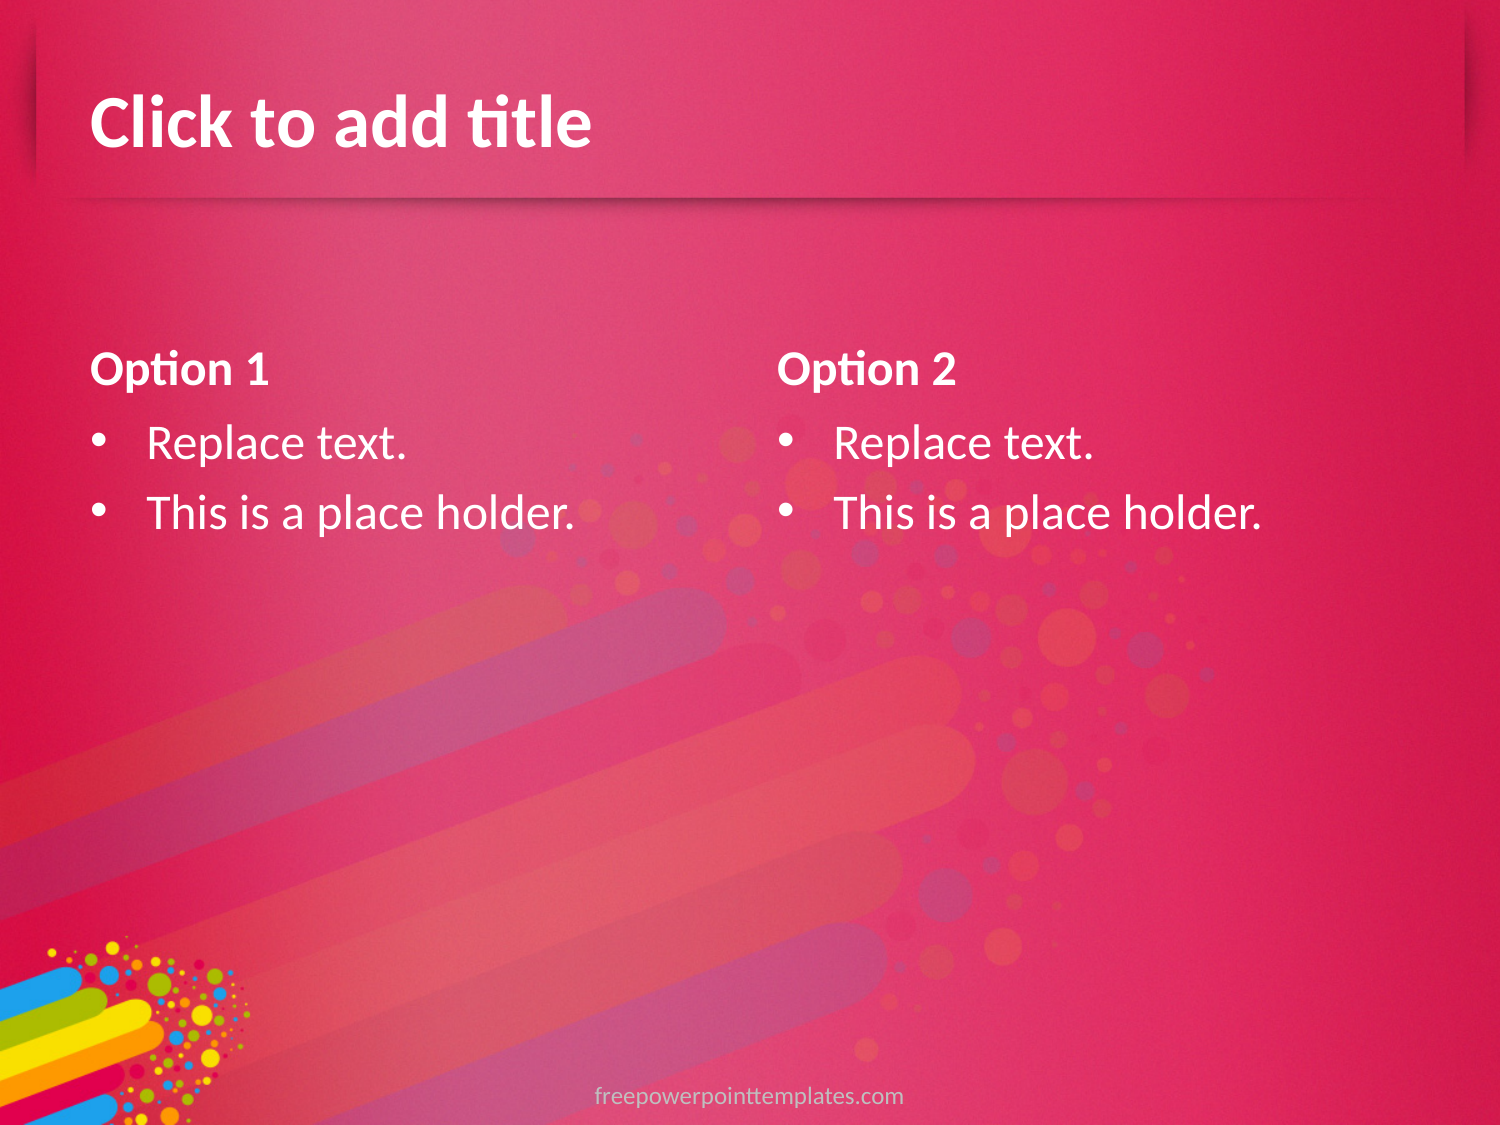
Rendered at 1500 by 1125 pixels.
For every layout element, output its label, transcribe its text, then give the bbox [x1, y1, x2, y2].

list Option 2 [761, 298, 1425, 401]
picture [0, 0, 1500, 1125]
list Option 1 [75, 298, 738, 401]
title Click to add title [75, 24, 1425, 212]
list Replace text. This is a place holder. [75, 401, 738, 1025]
footer freepowerpointtemplates.com [512, 1065, 988, 1125]
list Replace text. This is a place holder. [761, 401, 1425, 1025]
